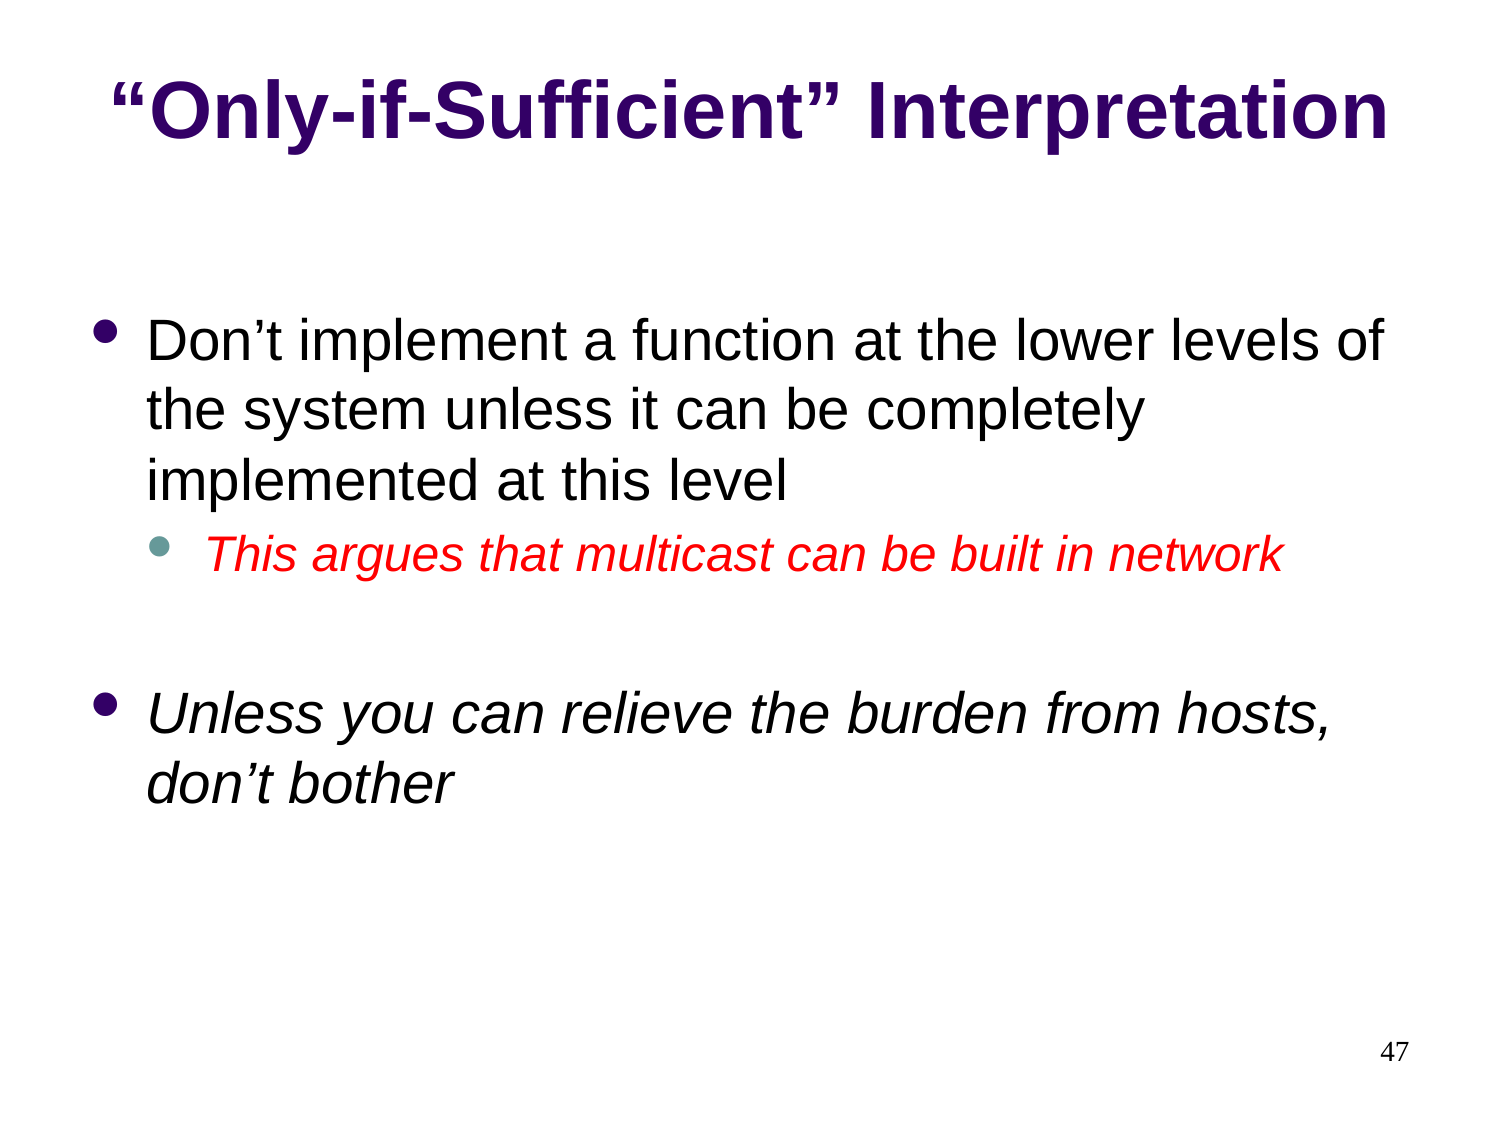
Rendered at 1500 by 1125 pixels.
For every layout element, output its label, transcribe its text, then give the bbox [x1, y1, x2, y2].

slide_number 47 [1074, 1024, 1426, 1101]
title “Only-if-Sufficient” Interpretation [0, 20, 1500, 163]
list Don’t implement a function at the lower levels of the system unless it can be completely implemented at this level This argues that multicast can be built in network Unless you can relieve the burden from hosts, don’t bother [75, 212, 1425, 1006]
